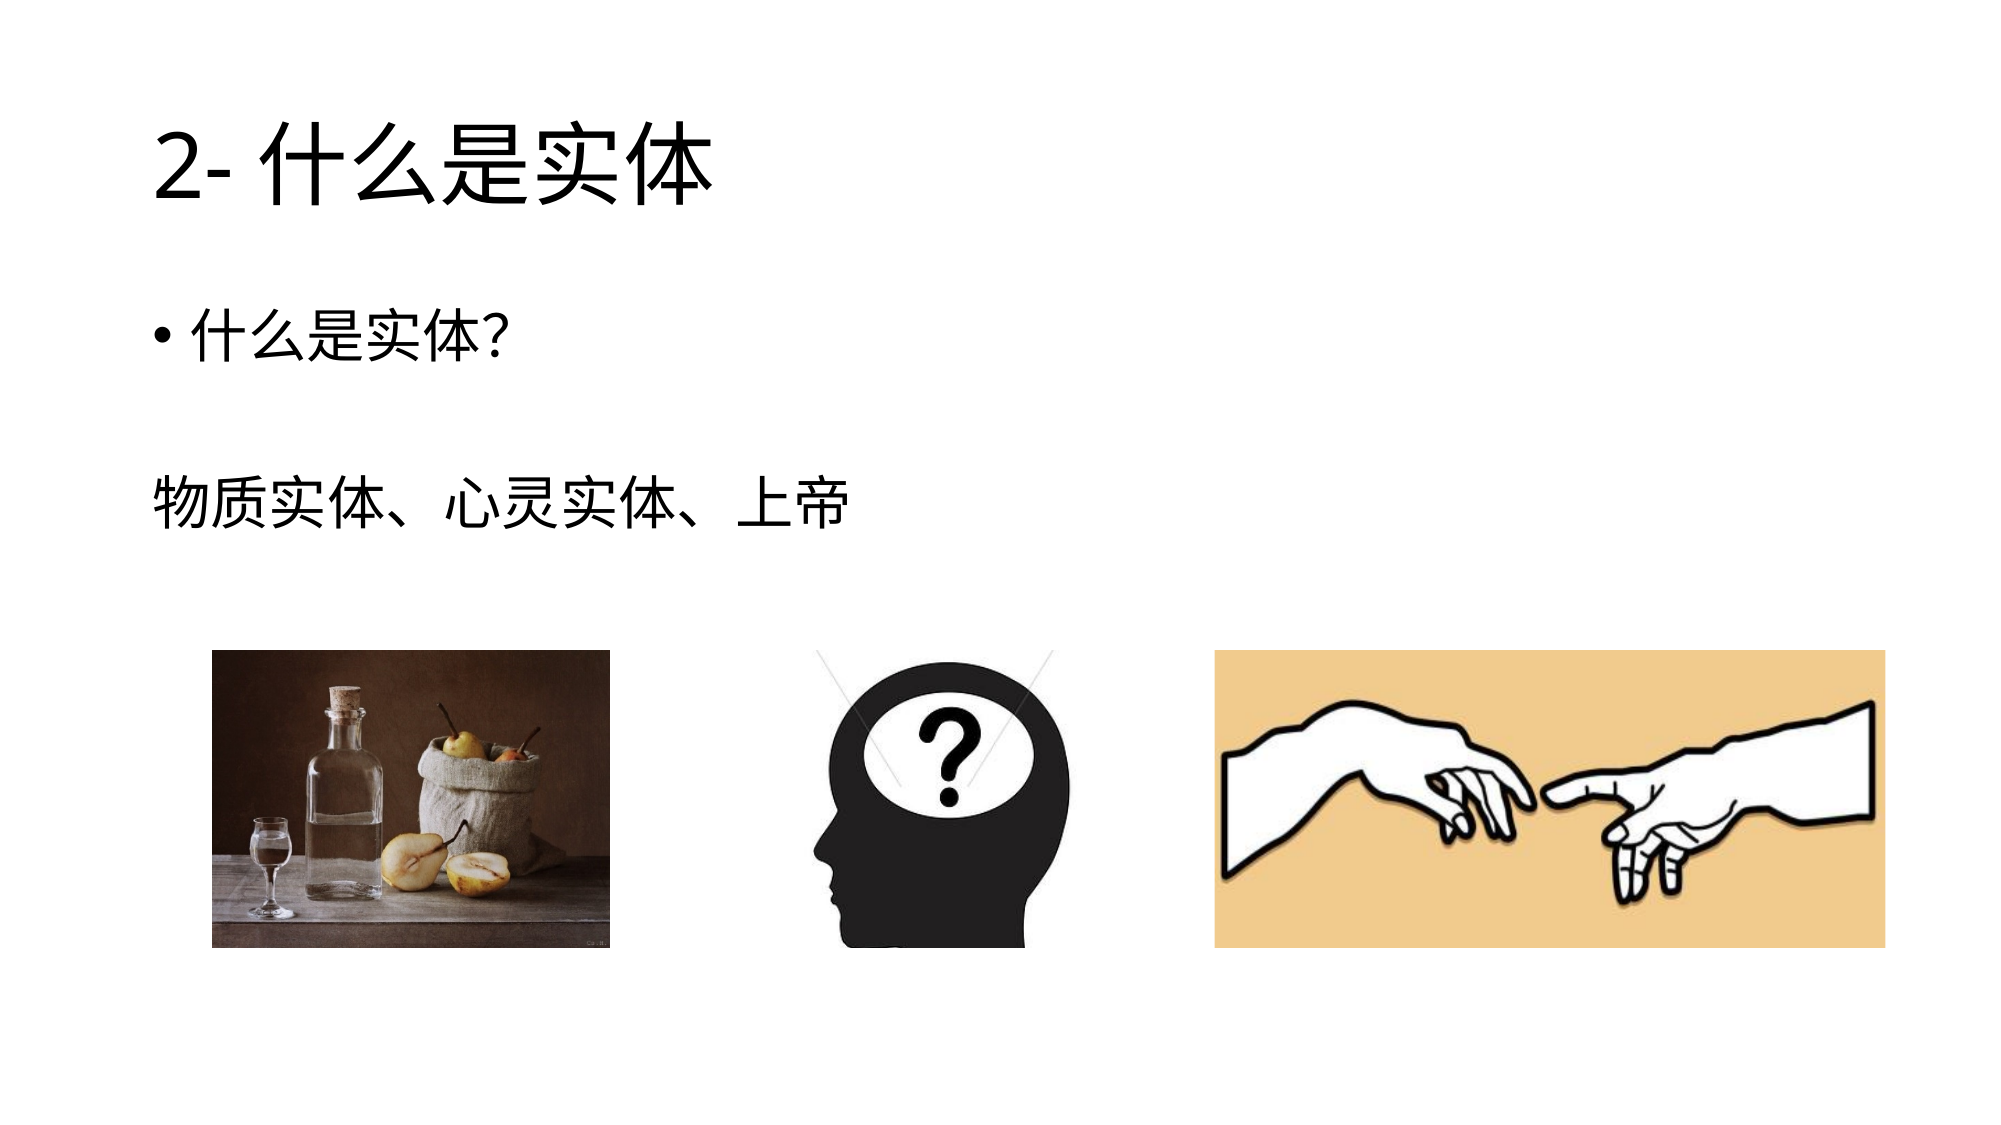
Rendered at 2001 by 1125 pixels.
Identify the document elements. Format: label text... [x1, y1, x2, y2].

title 2-什么是实体 [137, 59, 1863, 278]
picture [769, 650, 1086, 948]
picture [1214, 650, 1886, 948]
list 什么是实体？ 物质实体、心灵实体、上帝 [137, 299, 1863, 1014]
picture [212, 650, 610, 948]
